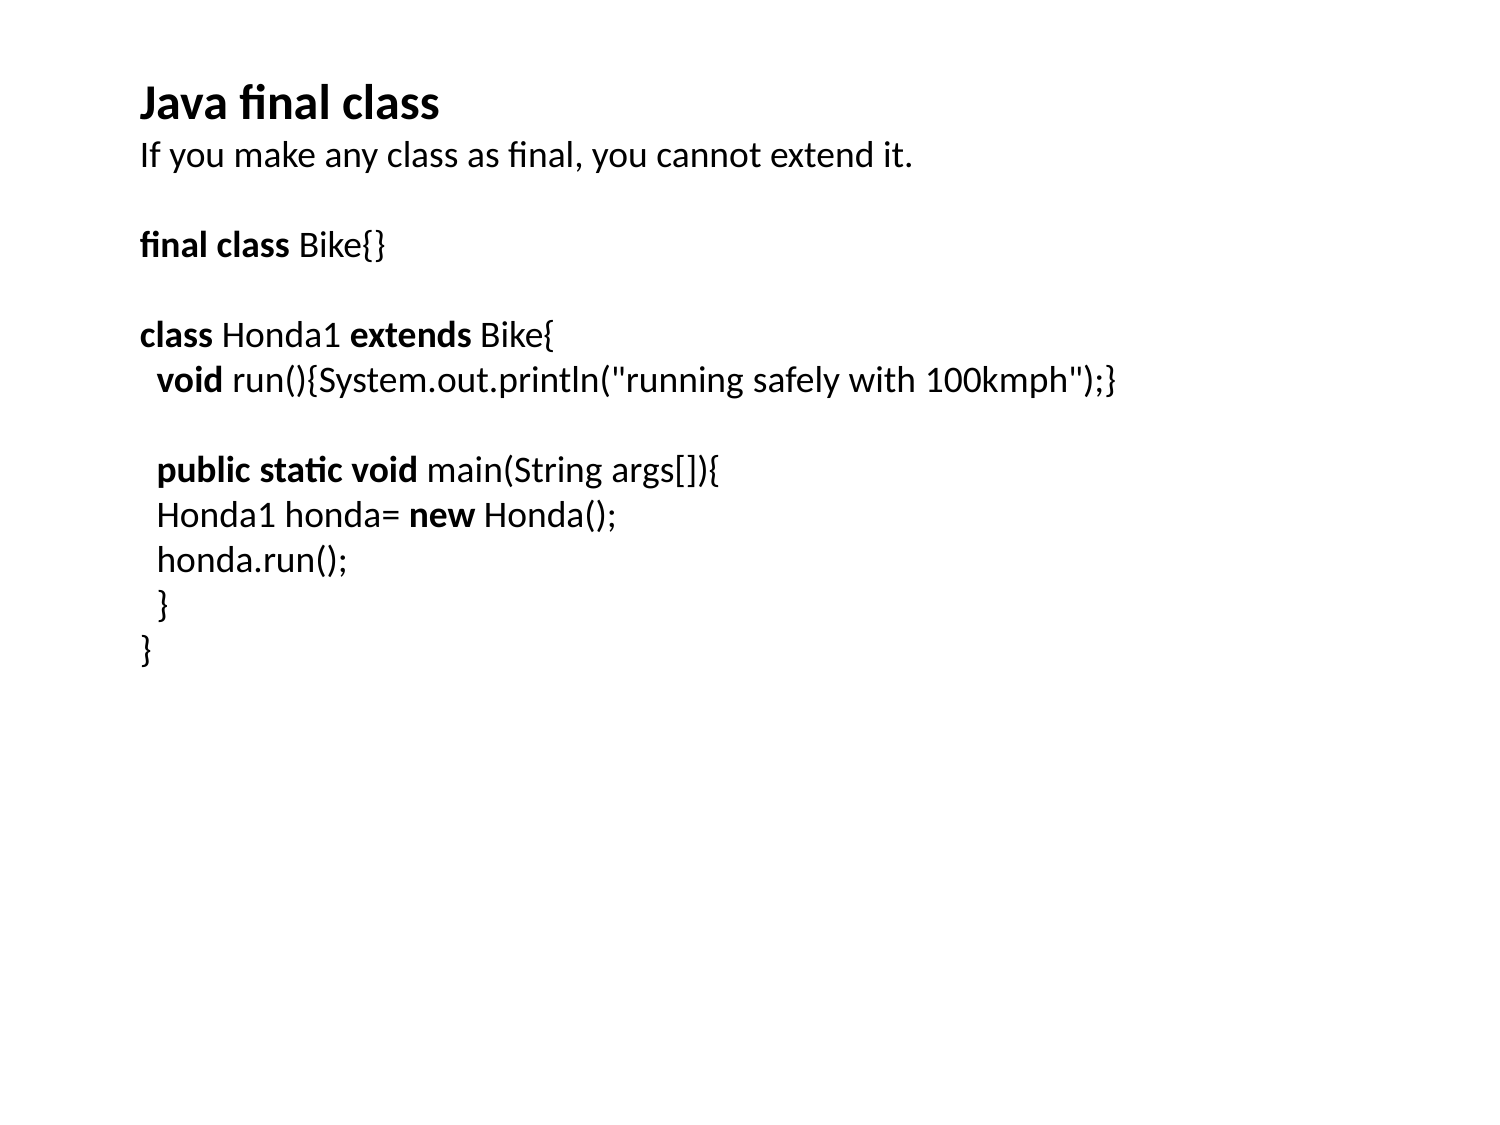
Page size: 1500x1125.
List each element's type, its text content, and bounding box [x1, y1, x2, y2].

text_box Java final class If you make any class as final, you cannot extend it. final class Bike{} class Honda1 extends Bike{ void run(){System.out.println("running safely with 100kmph");} public static void main(String args[]){ Honda1 honda= new Honda(); honda.run(); } } [124, 62, 1400, 723]
